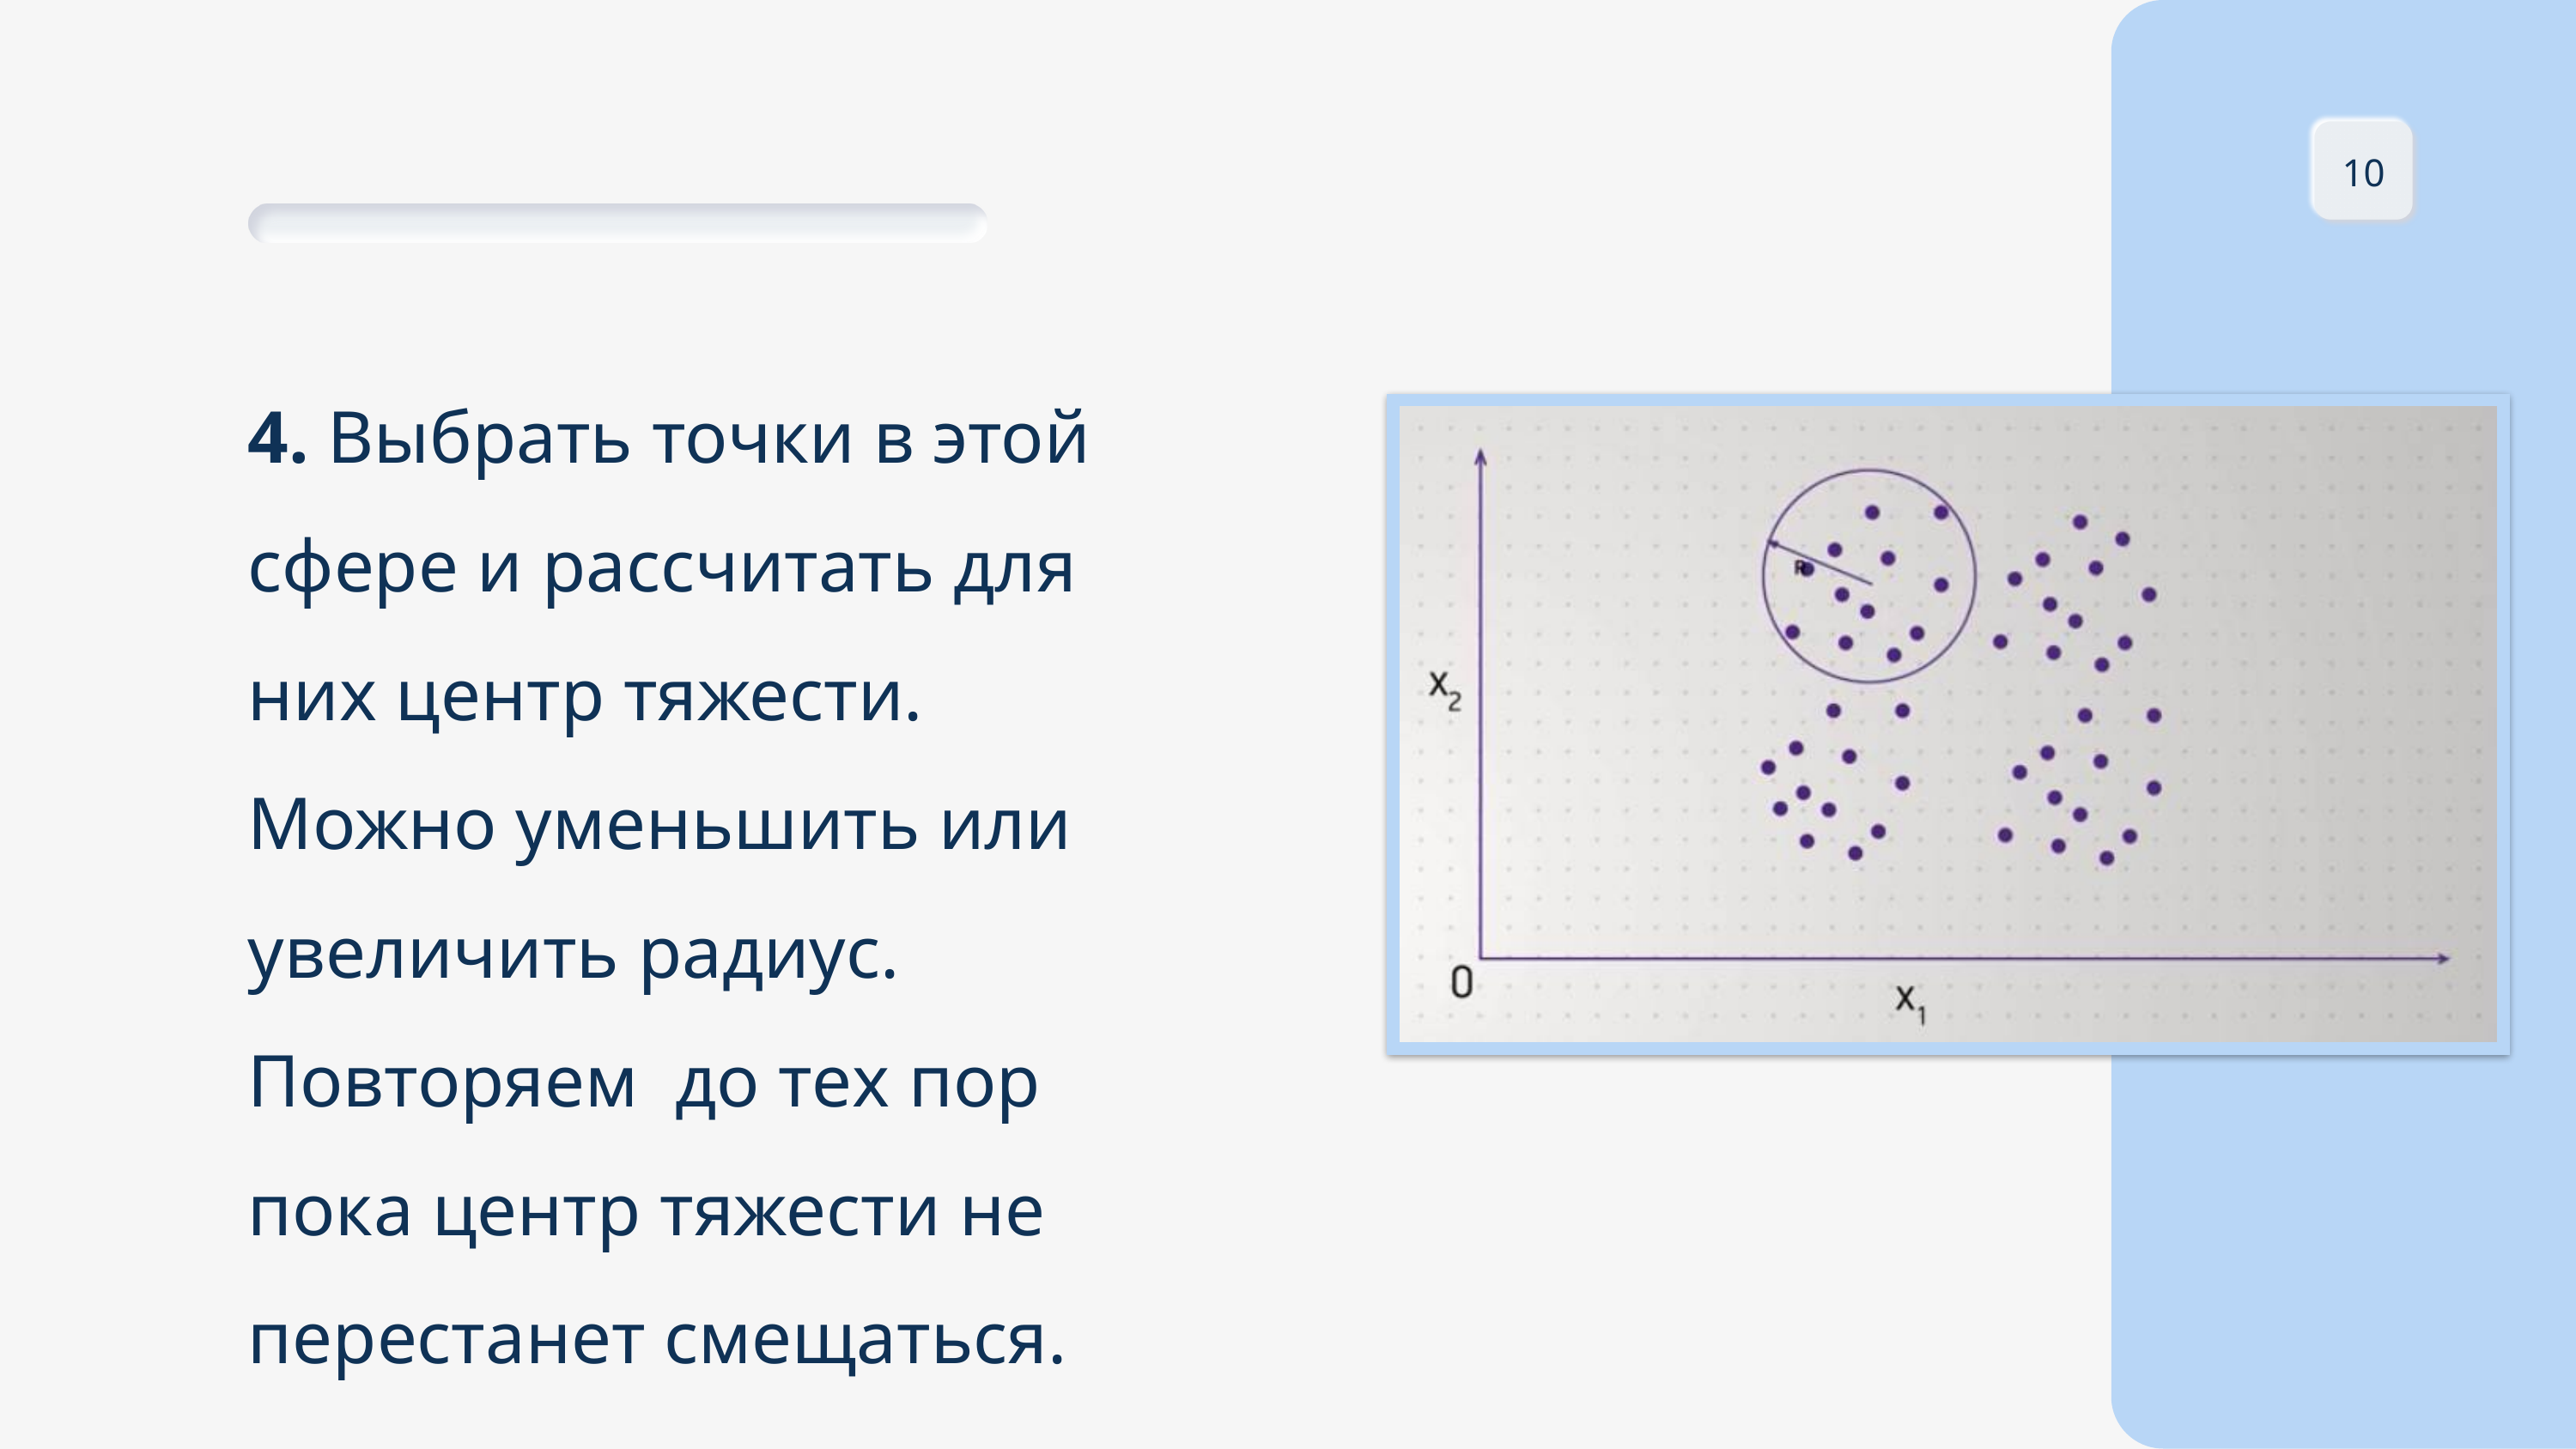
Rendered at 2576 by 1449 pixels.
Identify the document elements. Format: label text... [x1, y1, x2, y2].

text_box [2306, 112, 2421, 228]
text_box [2111, 0, 2576, 1449]
picture [247, 203, 988, 244]
picture [1399, 406, 2498, 1043]
text_box 4. Выбрать точки в этой сфере и рассчитать для них центр тяжести. Можно уменьшить или увеличить радиус. Повторяем до тех пор пока центр тяжести не перестанет смещаться. [248, 349, 1177, 1379]
